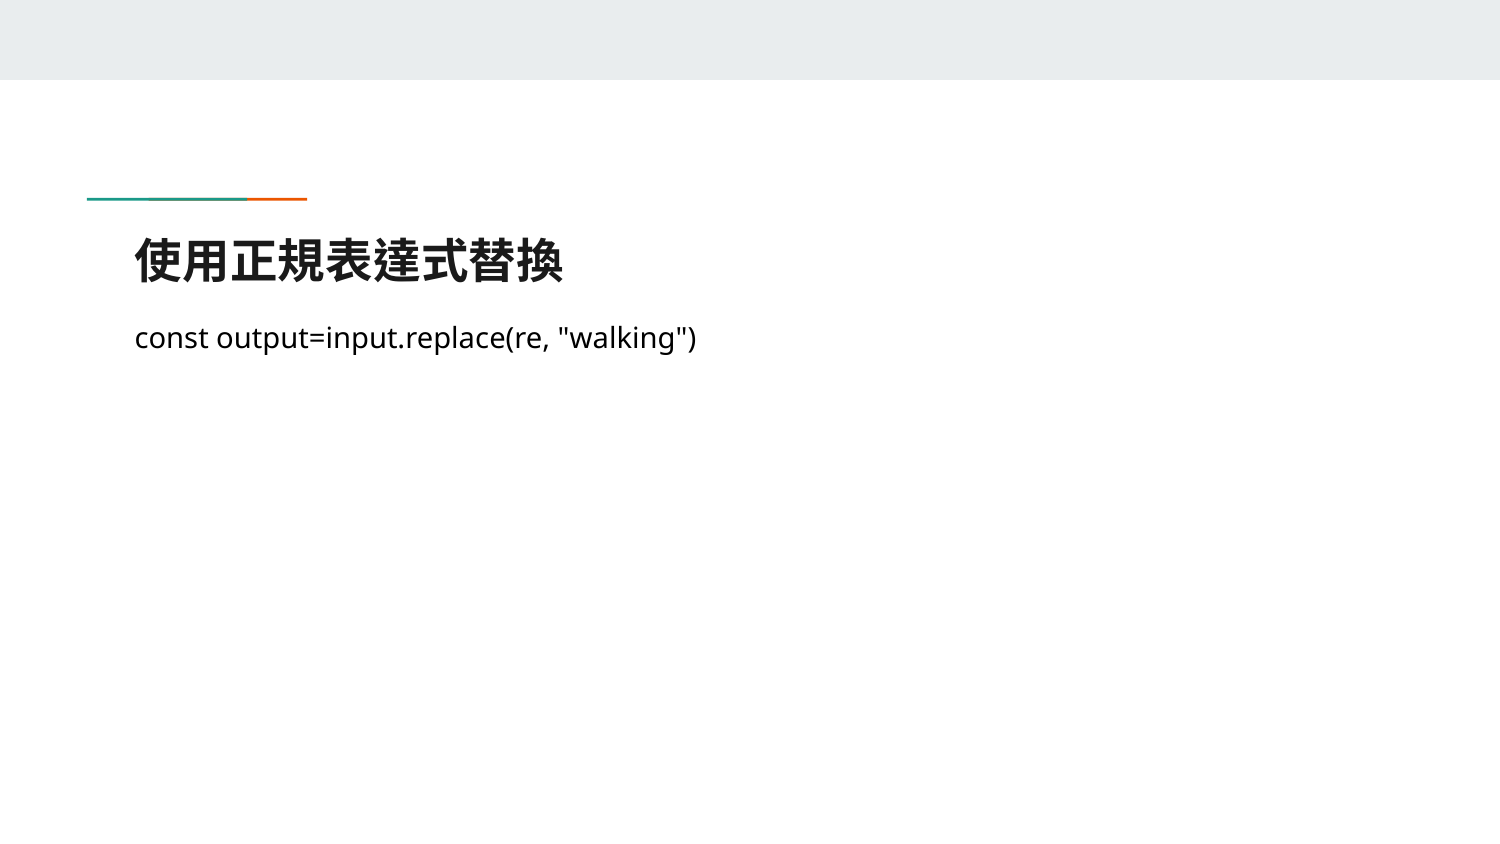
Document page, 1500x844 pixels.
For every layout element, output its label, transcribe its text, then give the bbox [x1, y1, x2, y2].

title 使用正規表達式替換 [119, 216, 1381, 305]
text_box const output=input.replace(re, "walking") [119, 304, 1032, 369]
